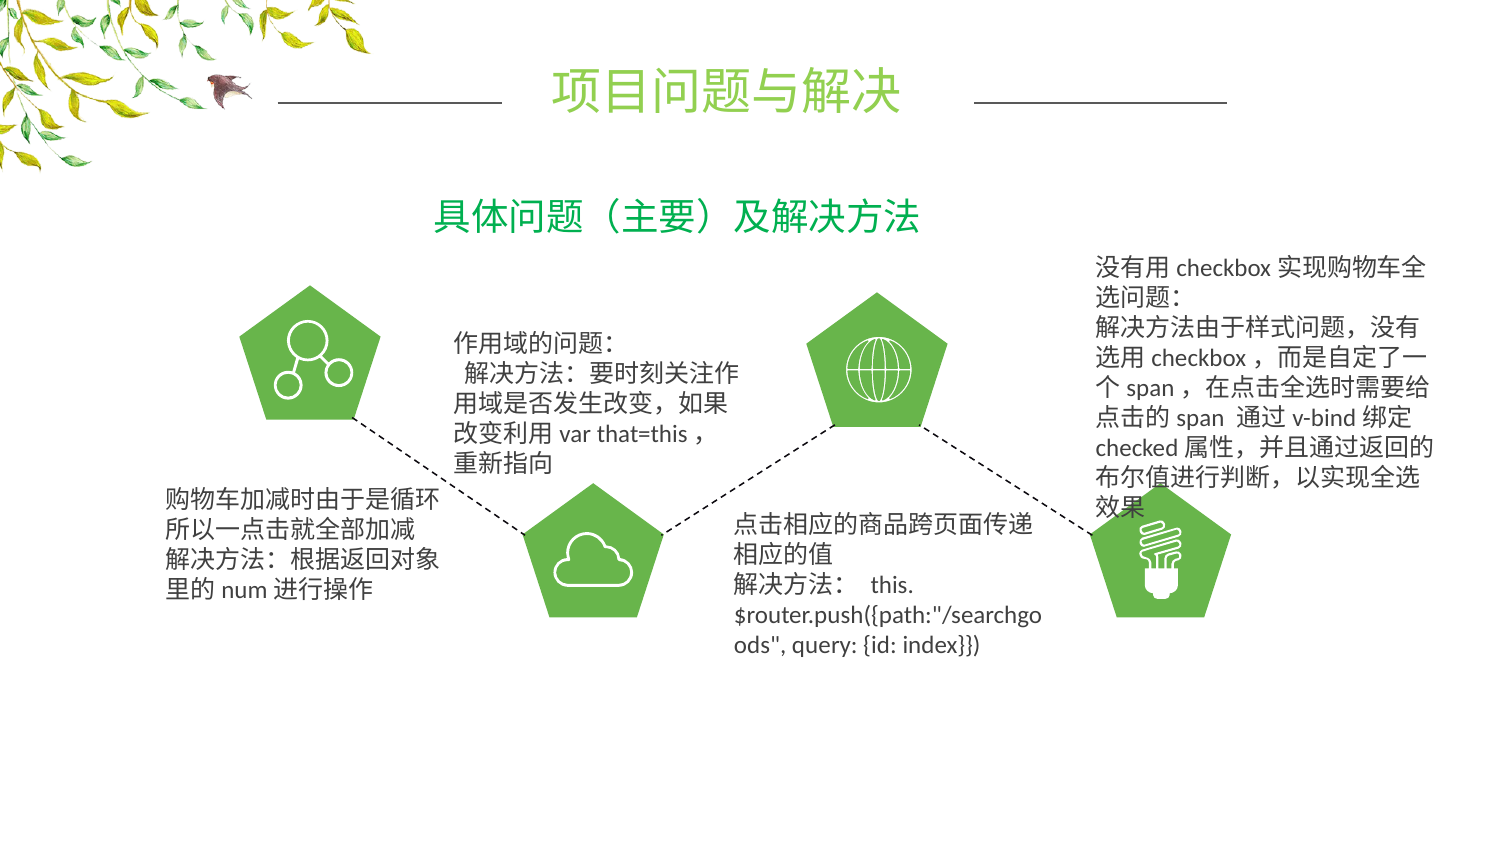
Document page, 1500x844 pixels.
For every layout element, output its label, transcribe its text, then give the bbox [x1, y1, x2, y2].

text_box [524, 485, 662, 616]
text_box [0, 0, 1228, 211]
text_box 没有用checkbox实现购物车全选问题： 解决方法由于样式问题，没有选用checkbox，而是自定了一个span，在点击全选时需要给点击的span 通过v-bind绑定checked属性，并且通过返回的布尔值进行判断，以实现全选效果 [1080, 244, 1459, 529]
text_box 具体问题（主要）及解决方法 [419, 219, 975, 246]
text_box 点击相应的商品跨页面传递相应的值 解决方法： this.$router.push({path:"/searchgoods", query: {id: index}}) [719, 501, 1069, 666]
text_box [241, 287, 379, 418]
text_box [918, 424, 1093, 536]
text_box 作用域的问题： 解决方法：要时刻关注作用域是否发生改变，如果改变利用var that=this，重新指向 [438, 319, 758, 484]
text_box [808, 294, 946, 426]
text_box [1092, 485, 1229, 616]
text_box 购物车加减时由于是循环 所以一点击就全部加减 解决方法：根据返回对象里的num进行操作 [150, 476, 470, 611]
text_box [661, 424, 836, 536]
text_box [0, 50, 1500, 751]
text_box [351, 417, 526, 536]
